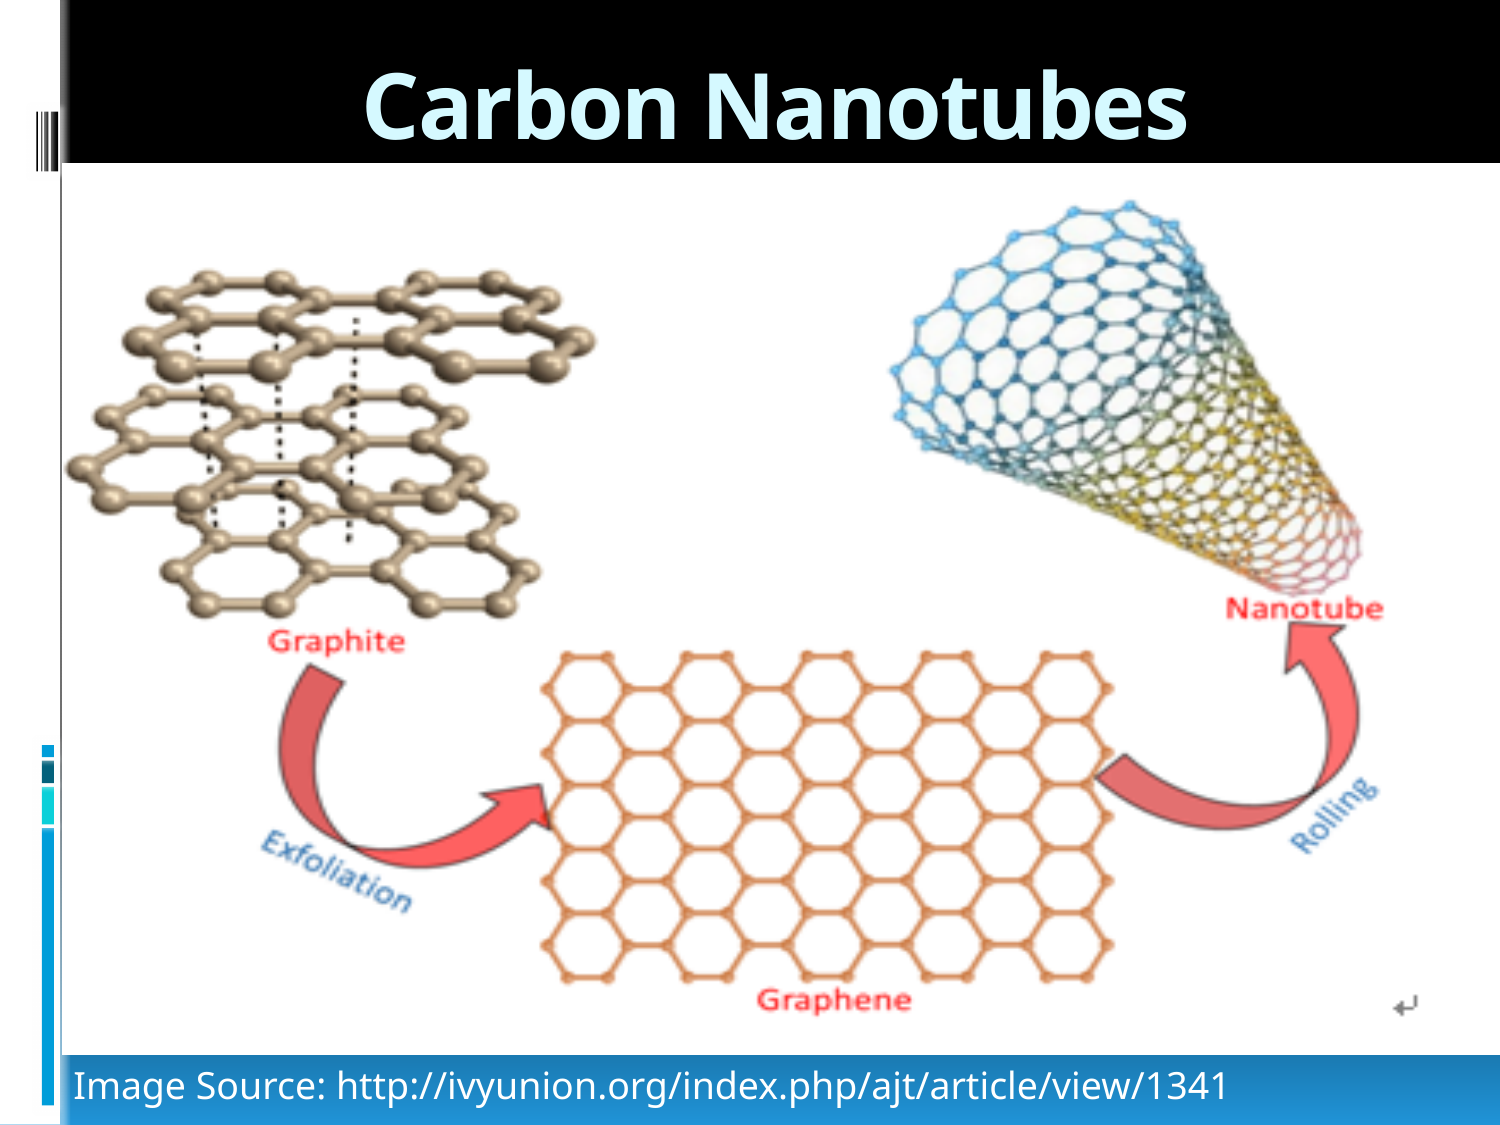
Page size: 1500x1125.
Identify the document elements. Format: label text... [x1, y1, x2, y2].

text_box Image Source: http://ivyunion.org/index.php/ajt/article/view/1341 [58, 1065, 1500, 1115]
picture [62, 163, 1500, 1056]
title Carbon Nanotubes [75, 40, 1477, 154]
